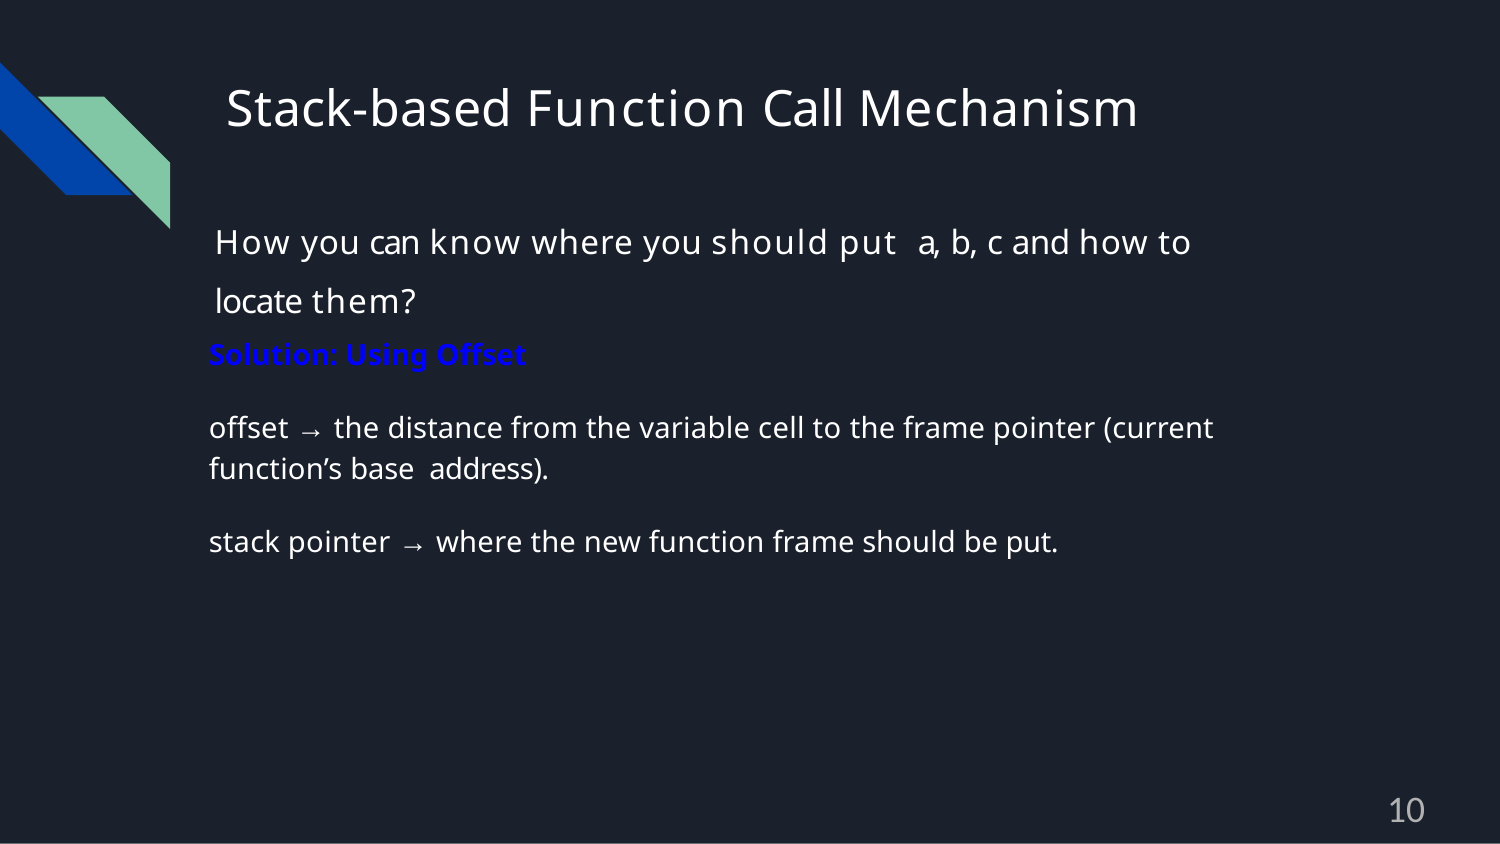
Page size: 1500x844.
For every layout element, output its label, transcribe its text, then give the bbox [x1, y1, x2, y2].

text_box Solution: Using Offset offset → the distance from the variable cell to the frame pointer (current function’s base address). stack pointer → where the new function frame should be put. [206, 334, 1322, 559]
text_box Stack-based Function Call Mechanism [224, 74, 1191, 137]
slide_number 10 [1080, 784, 1425, 827]
text_box How you can know where you should put a, b, c and how to locate them? [212, 196, 1263, 321]
